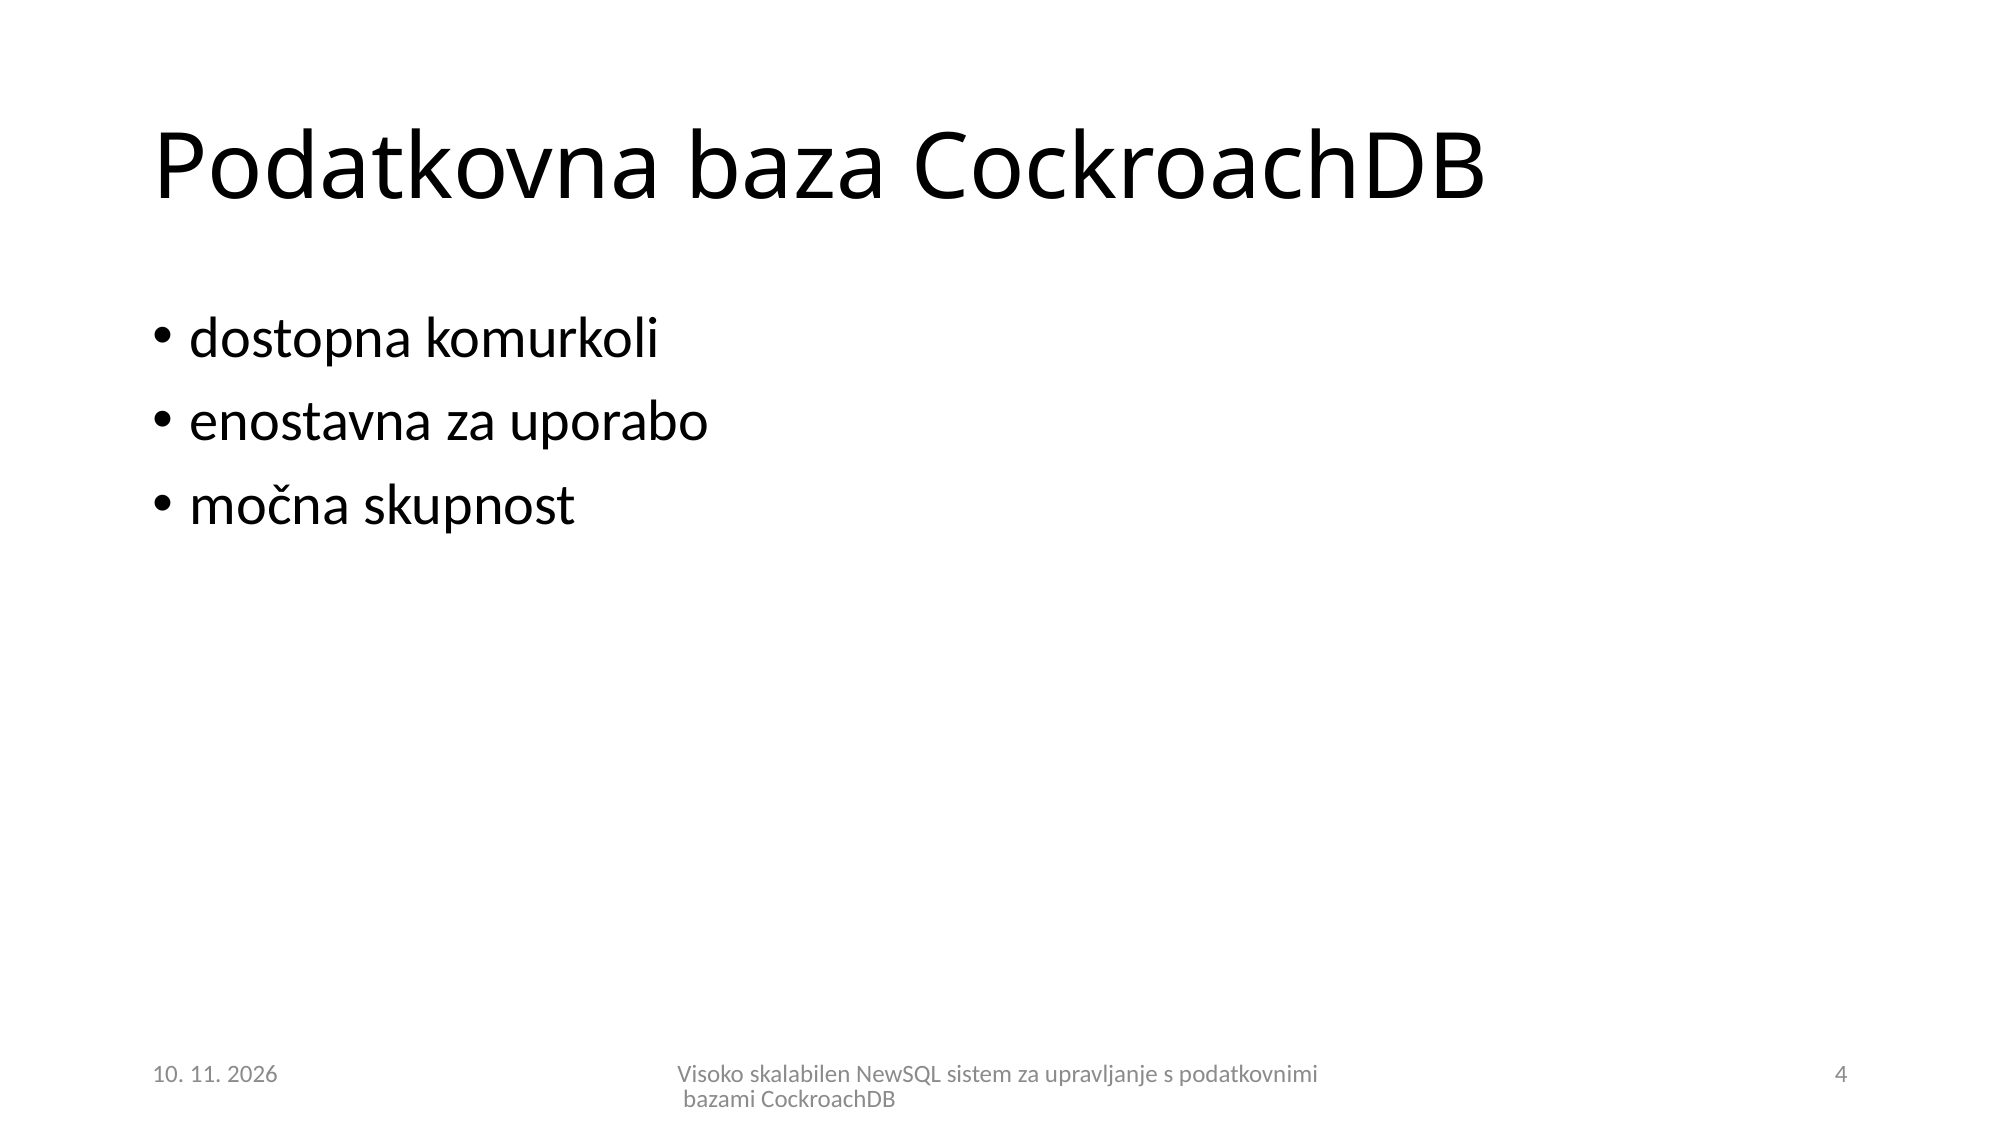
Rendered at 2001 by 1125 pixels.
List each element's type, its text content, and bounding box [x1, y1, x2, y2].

footer Visoko skalabilen NewSQL sistem za upravljanje s podatkovnimi bazami CockroachDB [662, 1042, 1338, 1103]
title Podatkovna baza CockroachDB [137, 59, 1863, 278]
slide_number 4 [1412, 1042, 1863, 1103]
list dostopna komurkoli enostavna za uporabo močna skupnost [137, 299, 1863, 1014]
slide_number 30. 08. 2018 [137, 1042, 588, 1103]
